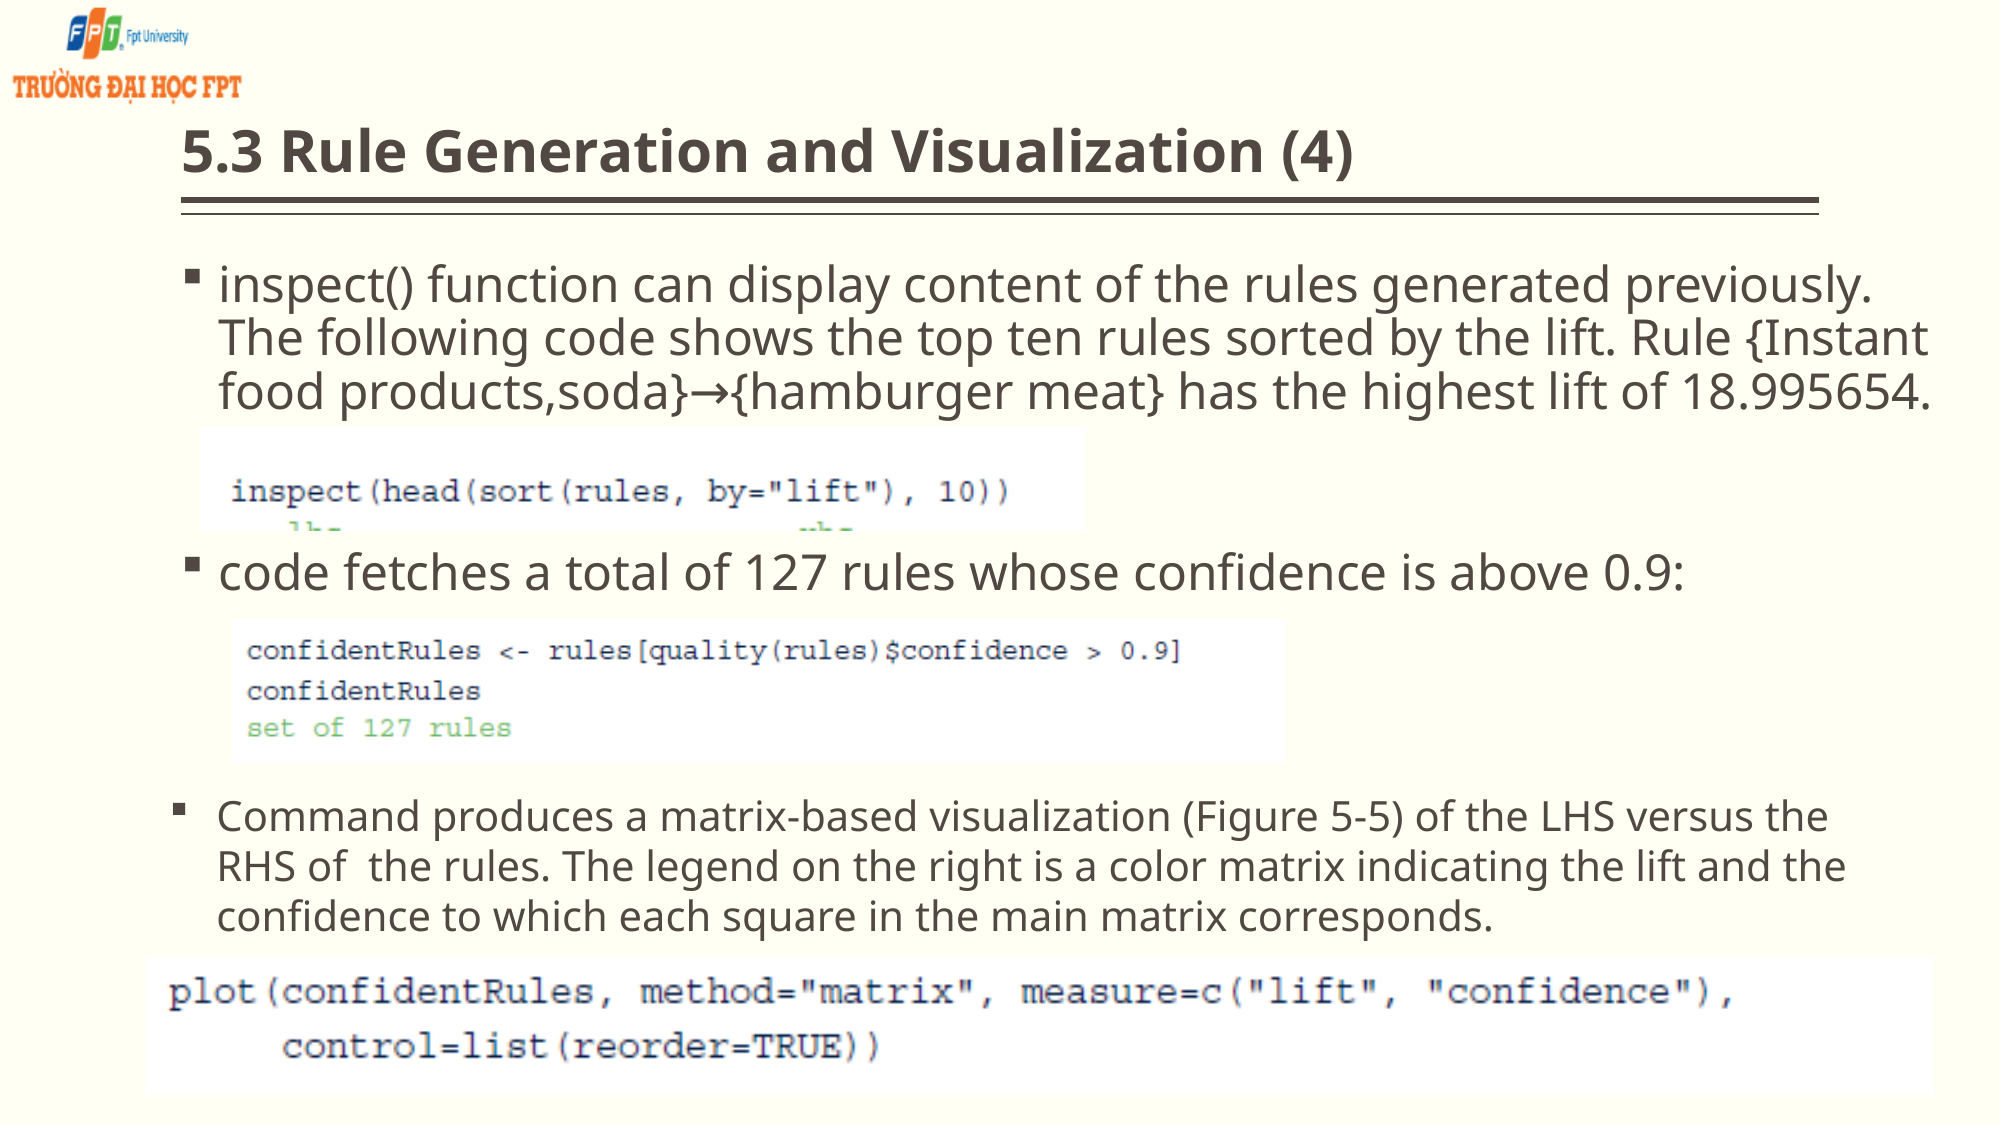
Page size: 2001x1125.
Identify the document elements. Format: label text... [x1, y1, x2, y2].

picture [5, 2, 261, 117]
title 5.3 Rule Generation and Visualization (4) [181, 12, 1934, 193]
picture [232, 619, 1286, 764]
picture [200, 426, 1086, 531]
picture [144, 957, 1934, 1095]
text_box Command produces a matrix-based visualization (Figure 5-5) of the LHS versus the RHS of the rules. The legend on the right is a color matrix indicating the lift and the confidence to which each square in the main matrix corresponds. [154, 782, 1934, 947]
list inspect() function can display content of the rules generated previously. The following code shows the top ten rules sorted by the lift. Rule {Instant food products,soda}→{hamburger meat} has the highest lift of 18.995654. code fetches a total of 127 rules whose confidence is above 0.9: [181, 252, 1934, 620]
